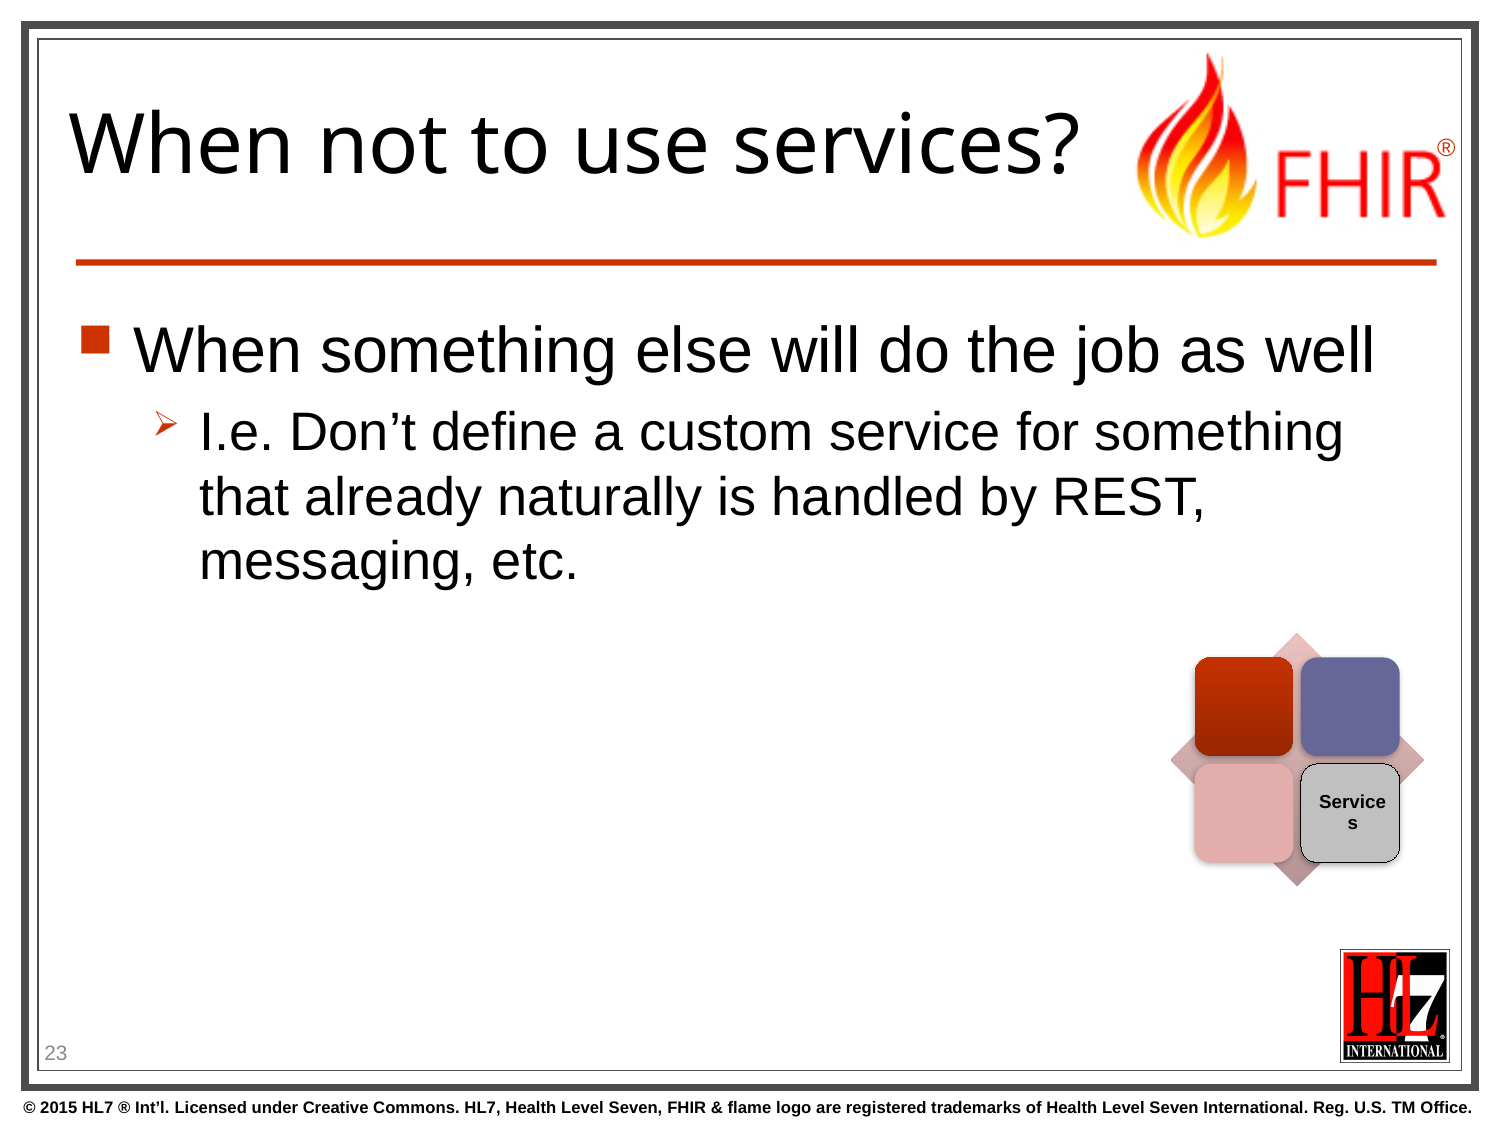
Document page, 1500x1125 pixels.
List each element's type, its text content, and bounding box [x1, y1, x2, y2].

title When not to use services? [53, 54, 1128, 244]
slide_number 23 [29, 1034, 148, 1071]
picture [1340, 949, 1450, 1063]
picture [1124, 42, 1458, 249]
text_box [1151, 633, 1444, 887]
list When something else will do the job as well I.e. Don’t define a custom service for something that already naturally is handled by REST, messaging, etc. [62, 299, 1438, 1059]
